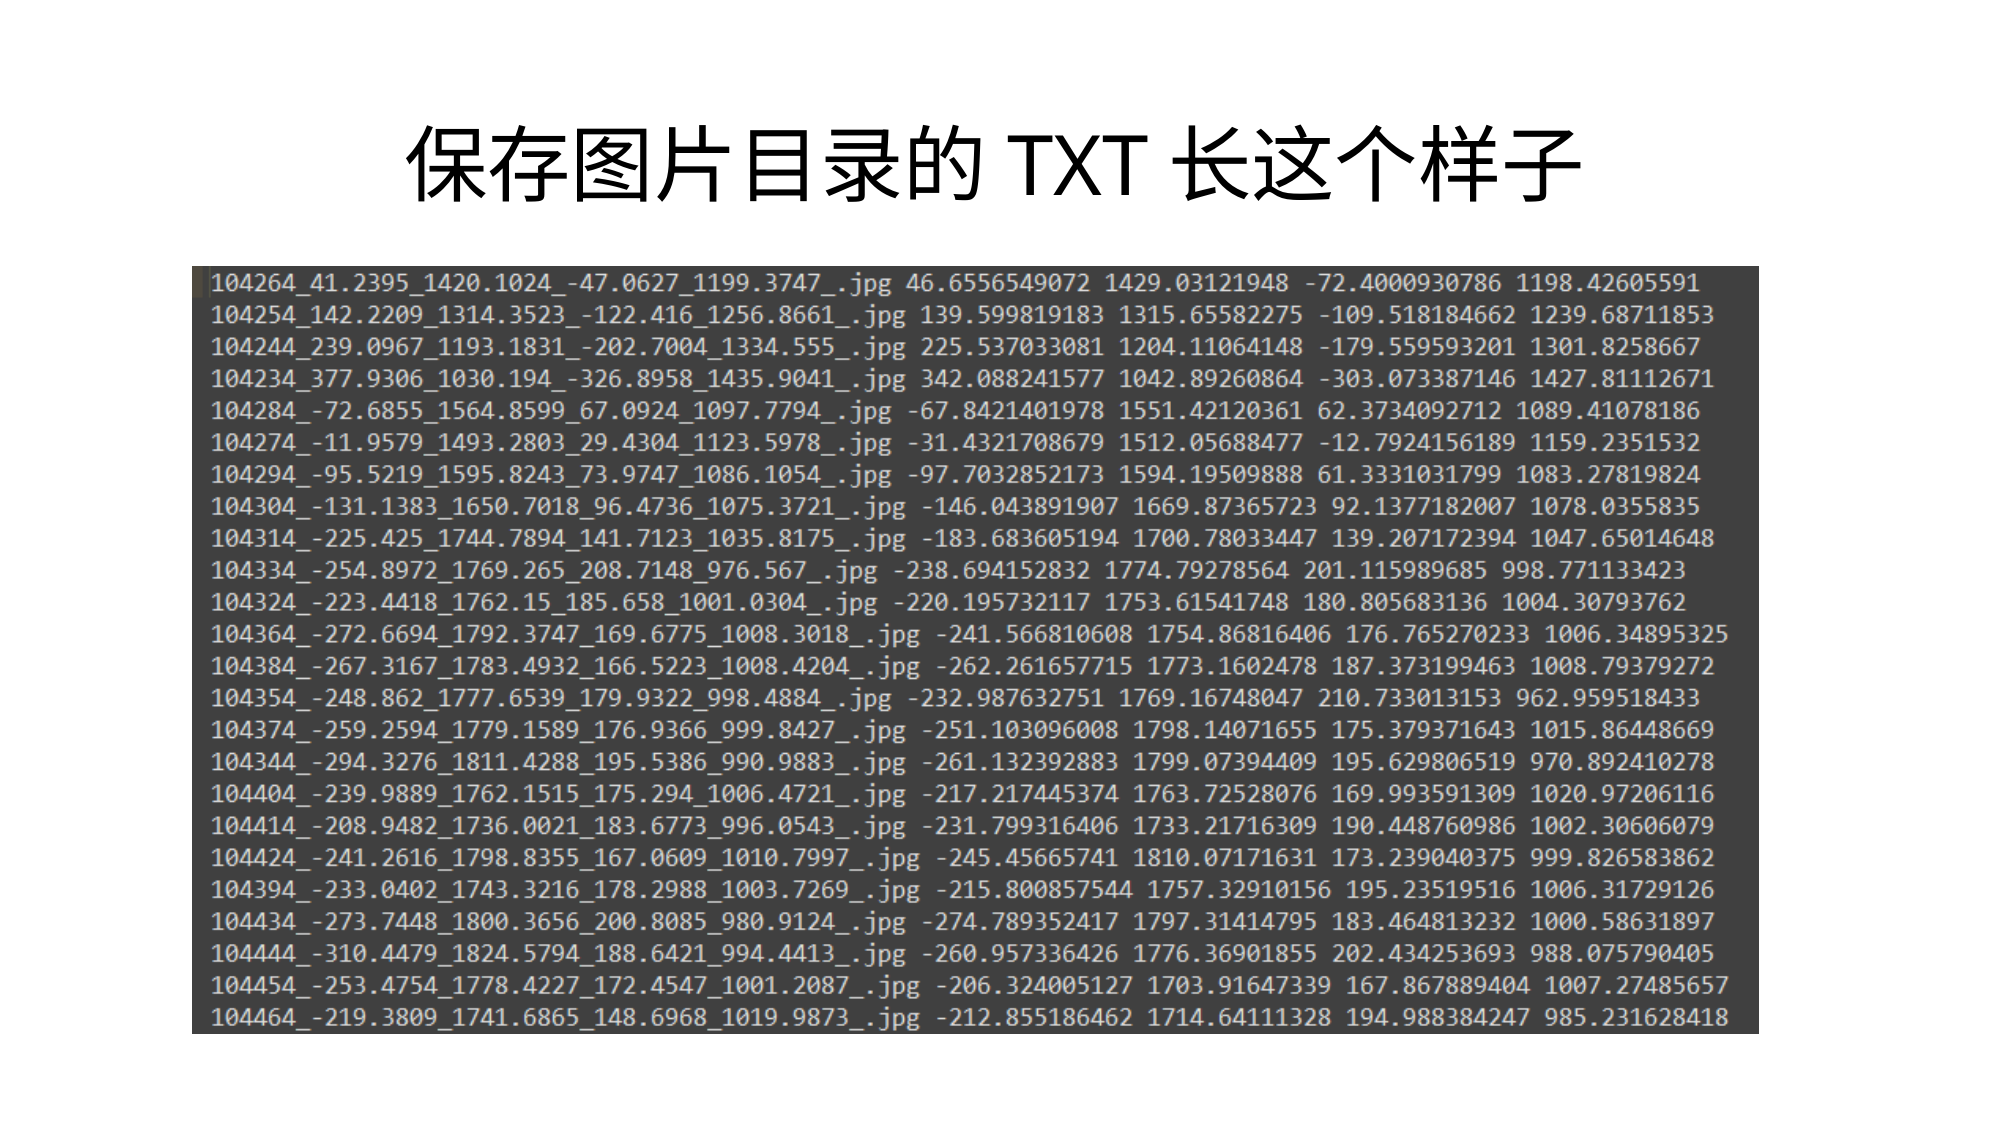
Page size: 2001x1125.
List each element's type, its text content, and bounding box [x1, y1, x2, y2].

picture [192, 266, 1759, 1034]
title 保存图片目录的TXT长这个样子 [126, 59, 1863, 278]
